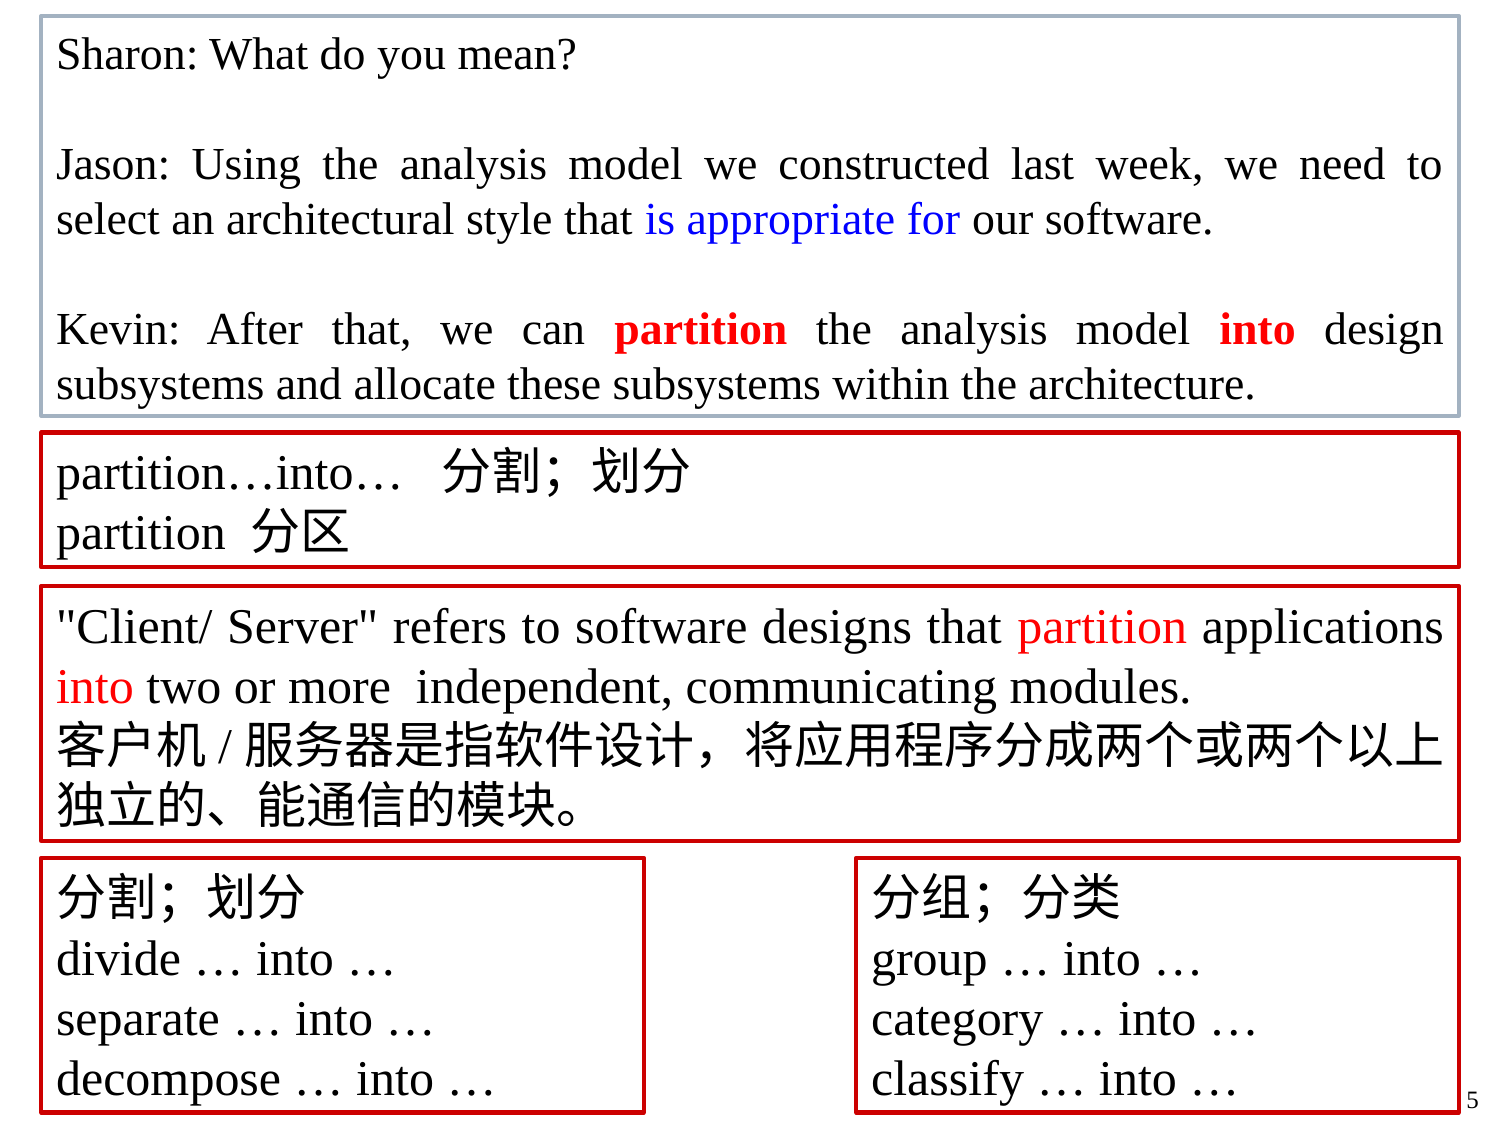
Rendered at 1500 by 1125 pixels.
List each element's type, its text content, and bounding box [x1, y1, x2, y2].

text_box 分组；分类 group … into … category … into … classify … into … [854, 856, 1461, 1115]
text_box "Client/ Server" refers to software designs that partition applications into two or more independent, communicating modules. 客户机/服务器是指软件设计，将应用程序分成两个或两个以上独立的、能通信的模块。 [39, 584, 1461, 843]
text_box partition…into… 分割；划分 partition 分区 [39, 430, 1461, 569]
text_box Sharon: What do you mean? Jason: Using the analysis model we constructed last week, we need to select an architectural style that is appropriate for our software. Kevin: After that, we can partition the analysis model into design subsystems and allocate these subsystems within the architecture. [39, 14, 1461, 418]
text_box 分割；划分 divide … into … separate … into … decompose … into … [39, 856, 646, 1115]
footer 5 [1405, 1034, 1495, 1121]
